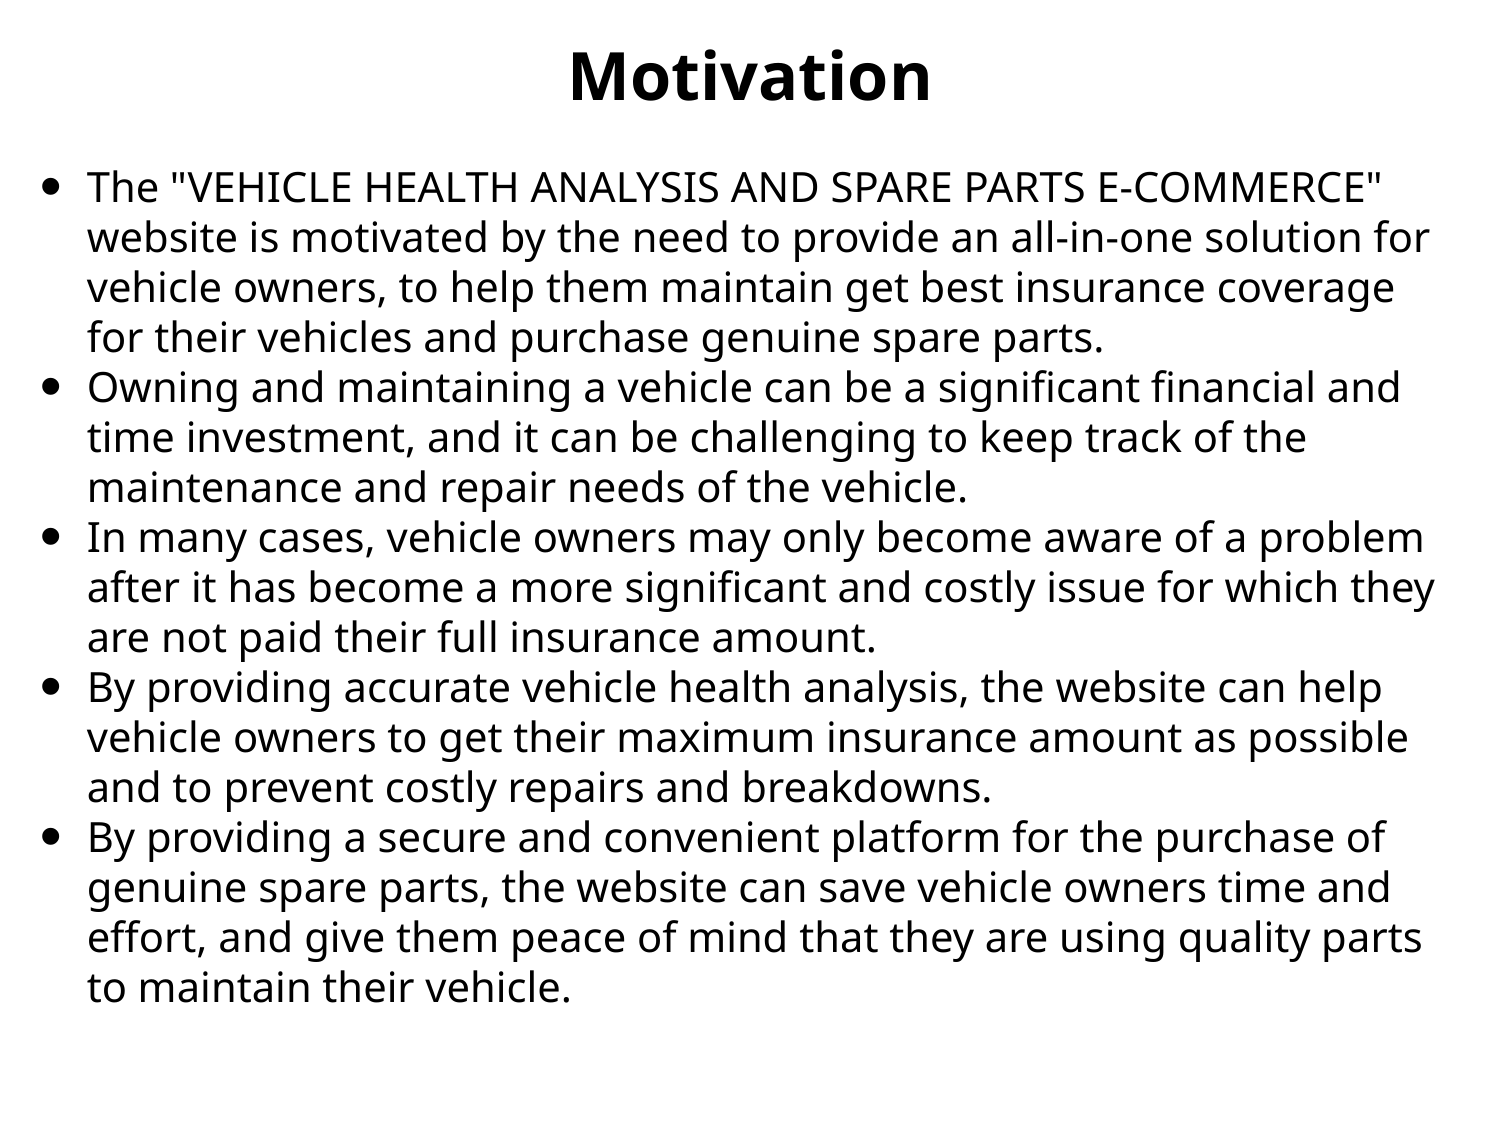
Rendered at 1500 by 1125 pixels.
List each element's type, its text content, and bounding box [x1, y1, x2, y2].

text_box The "VEHICLE HEALTH ANALYSIS AND SPARE PARTS E-COMMERCE" website is motivated by the need to provide an all-in-one solution for vehicle owners, to help them maintain get best insurance coverage for their vehicles and purchase genuine spare parts. Owning and maintaining a vehicle can be a significant financial and time investment, and it can be challenging to keep track of the maintenance and repair needs of the vehicle. In many cases, vehicle owners may only become aware of a problem after it has become a more significant and costly issue for which they are not paid their full insurance amount. By providing accurate vehicle health analysis, the website can help vehicle owners to get their maximum insurance amount as possible and to prevent costly repairs and breakdowns. By providing a secure and convenient platform for the purchase of genuine spare parts, the website can save vehicle owners time and effort, and give them peace of mind that they are using quality parts to maintain their vehicle. [25, 153, 1475, 1064]
text_box Motivation [77, 26, 1423, 122]
